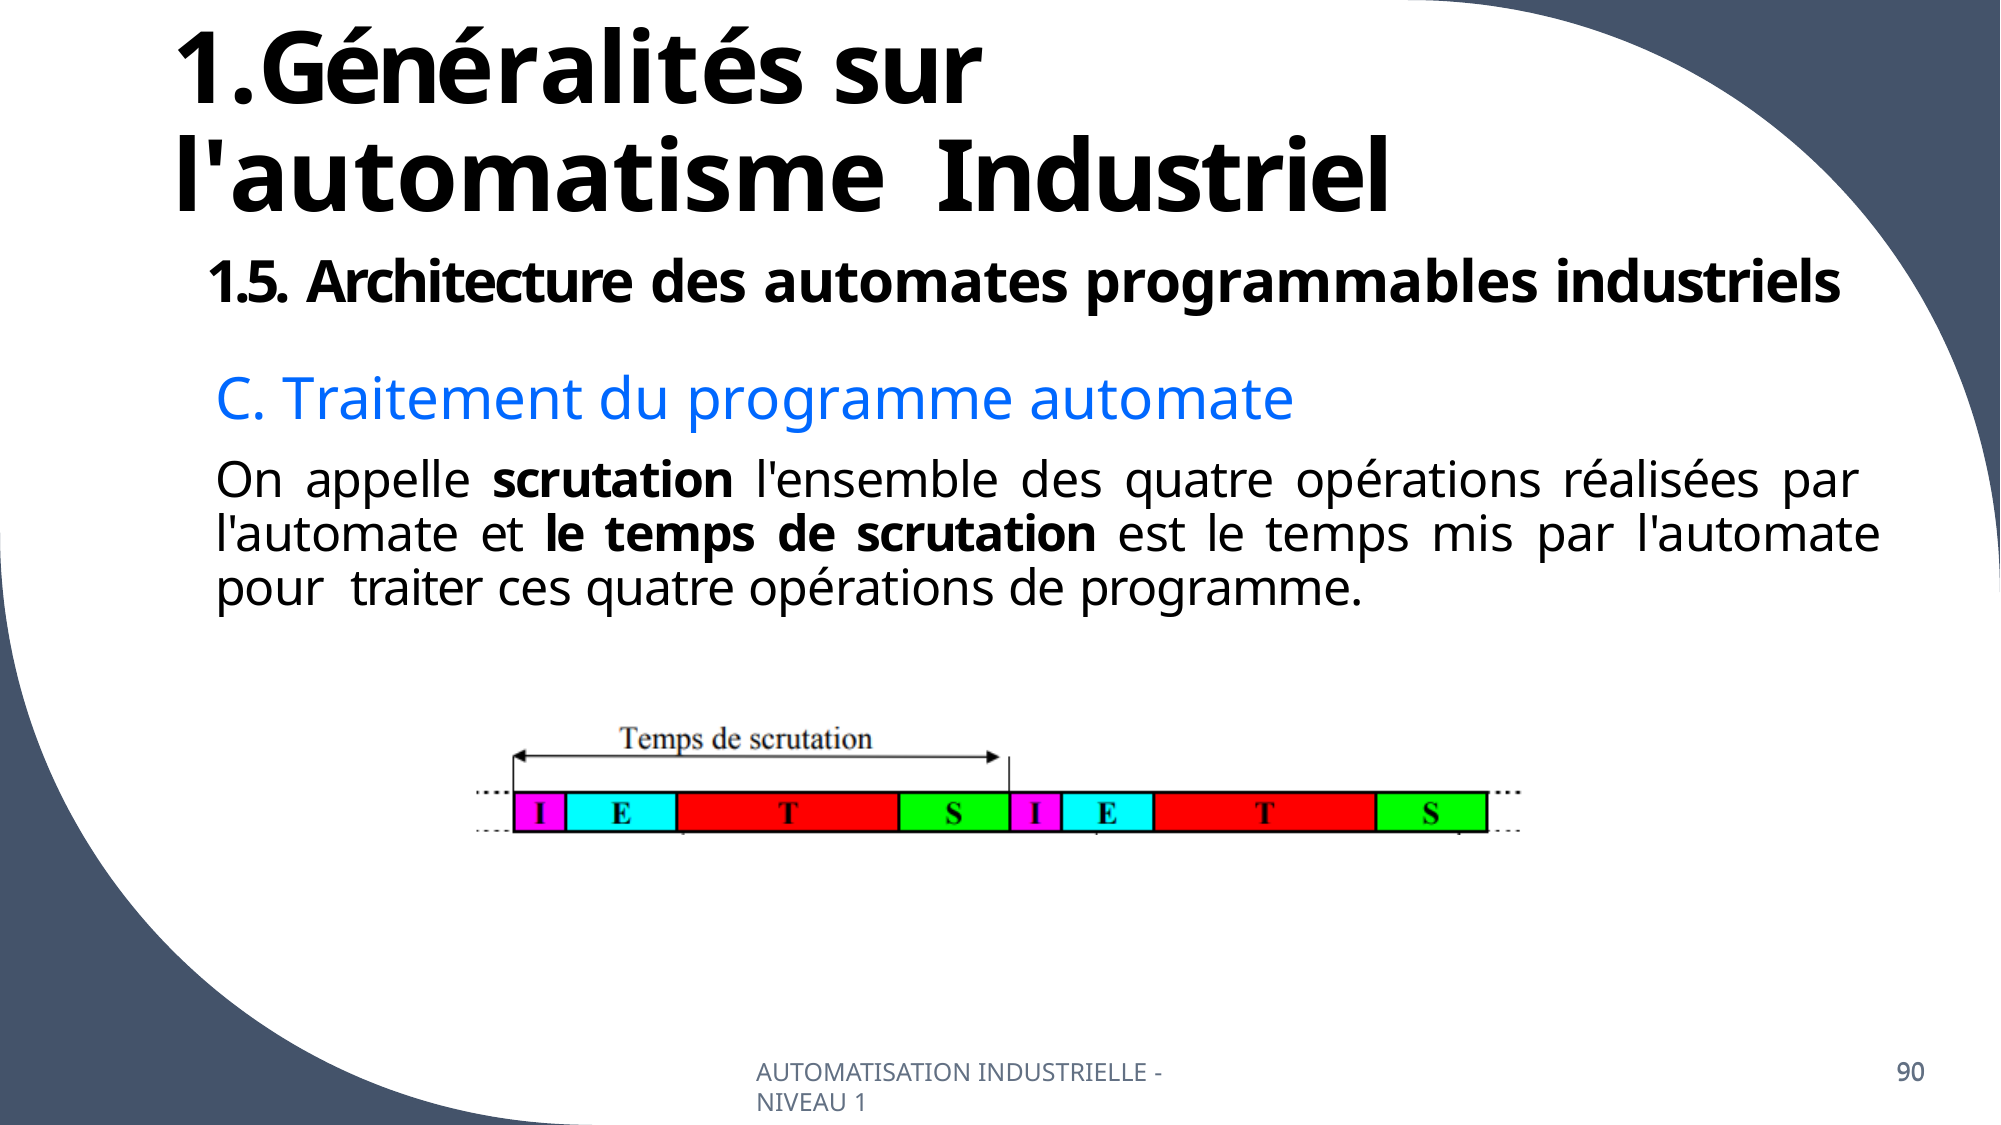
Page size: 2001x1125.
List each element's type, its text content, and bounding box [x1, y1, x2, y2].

footer AUTOMATISATION INDUSTRIELLE - NIVEAU 1 [753, 1055, 1247, 1125]
text_box 1.5. Architecture des automates programmables industriels C. Traitement du programme automate On appelle scrutation l'ensemble des quatre opérations réalisées par l'automate et le temps de scrutation est le temps mis par l'automate pour traiter ces quatre opérations de programme. [204, 241, 1882, 616]
title 1.Généralités sur l'automatisme Industriel [170, 0, 1555, 232]
slide_number 90 [1890, 1055, 1930, 1090]
picture [444, 715, 1556, 836]
